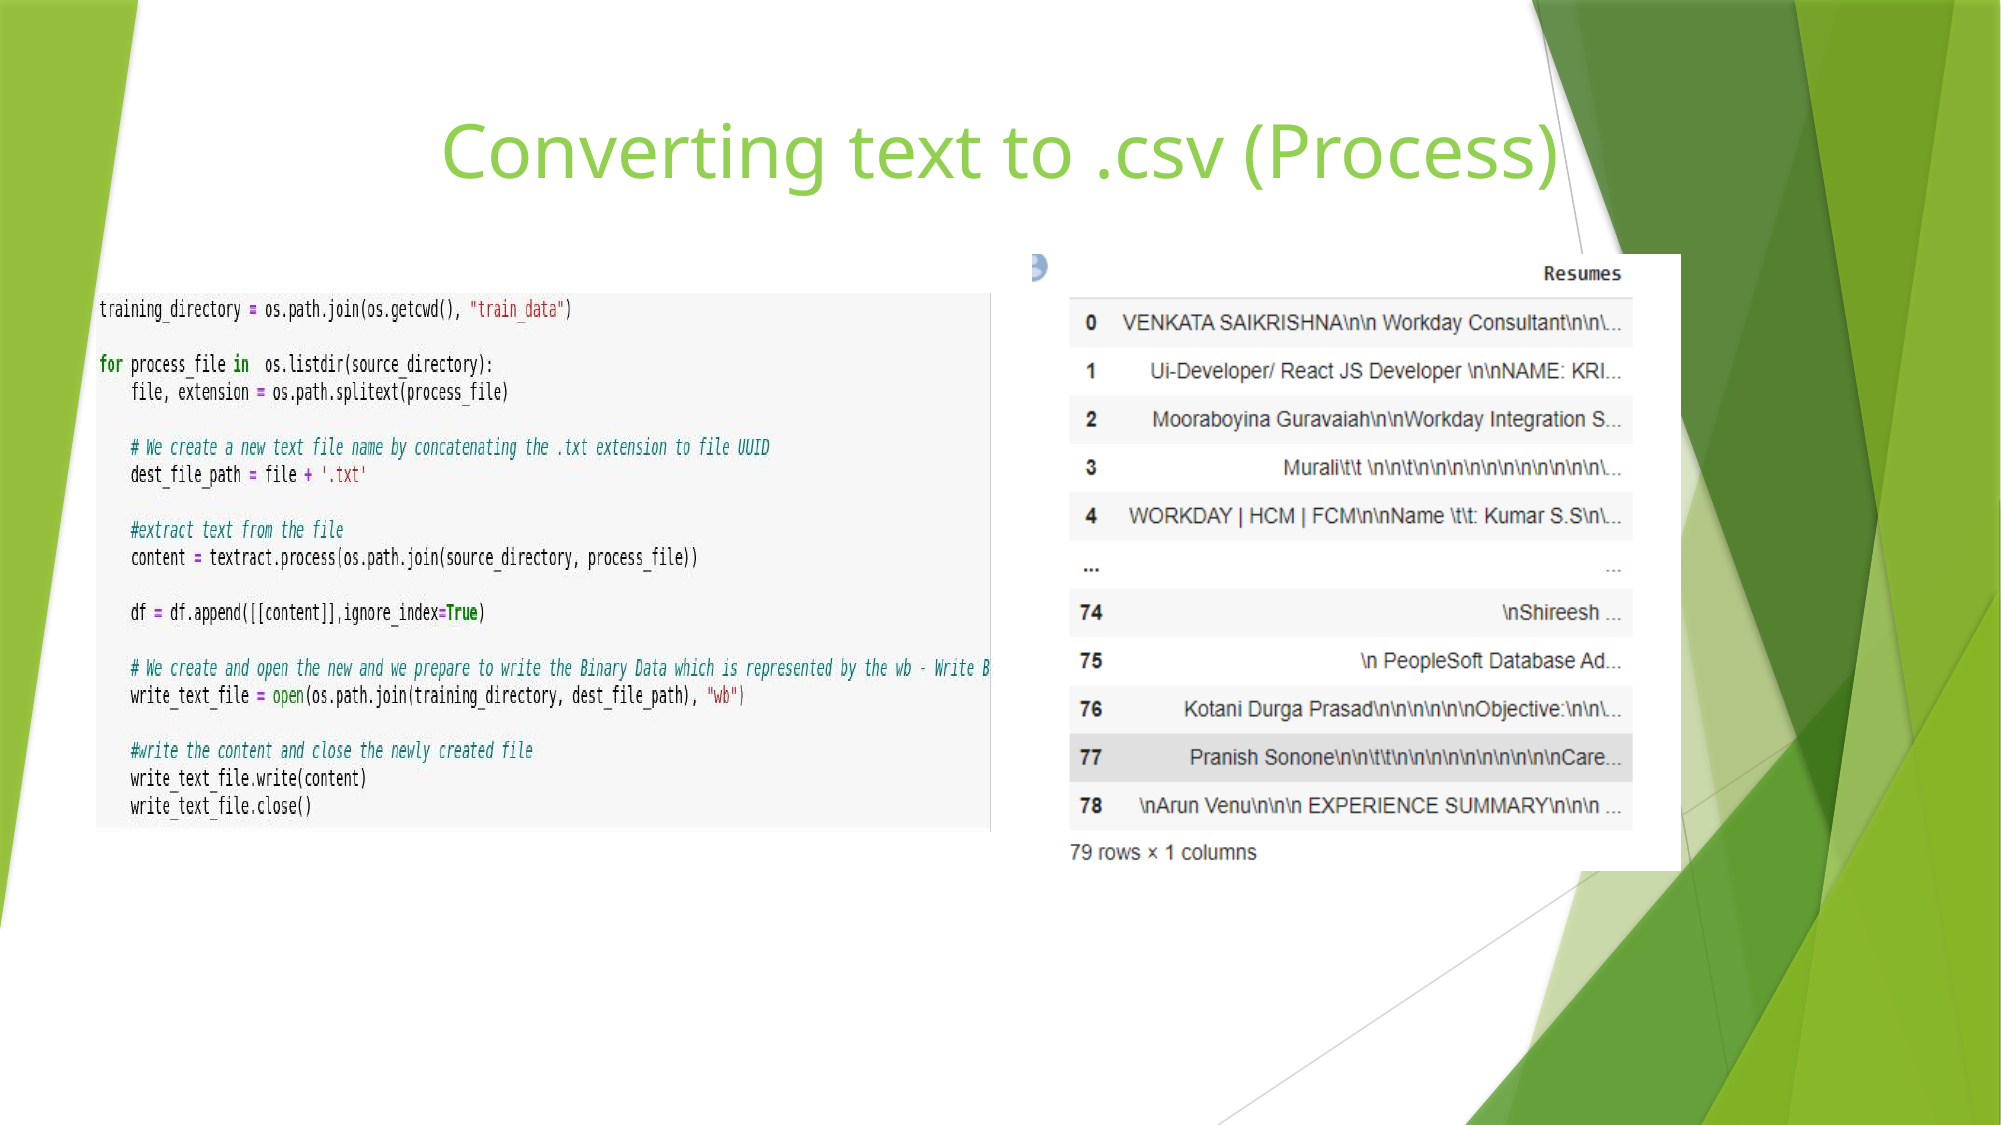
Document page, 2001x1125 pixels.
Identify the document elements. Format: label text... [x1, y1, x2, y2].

picture [96, 292, 1001, 832]
text_box Converting text to .csv (Process) [235, 96, 1765, 201]
picture [1032, 253, 1682, 872]
